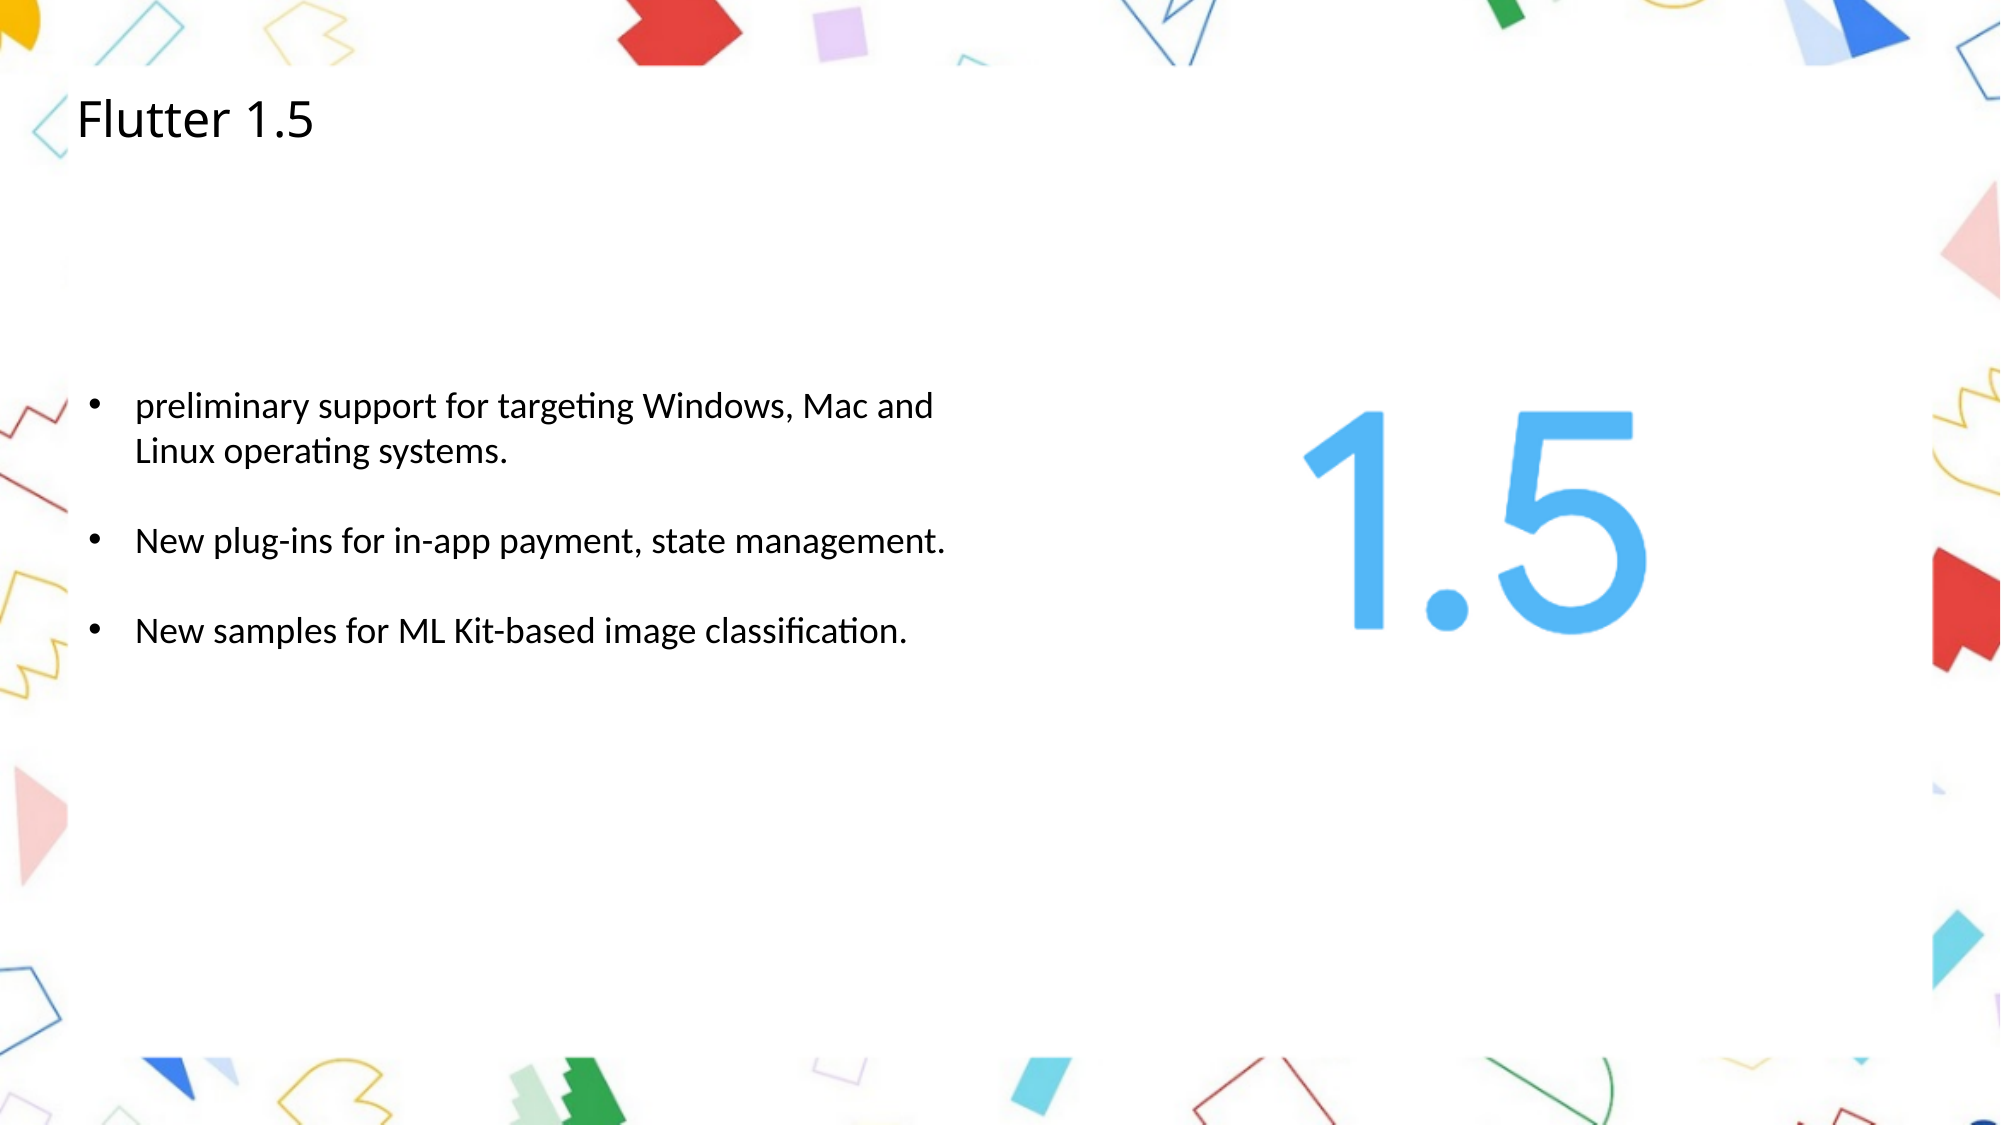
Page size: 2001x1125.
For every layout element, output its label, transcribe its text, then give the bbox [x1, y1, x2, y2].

picture [0, 0, 2001, 1125]
text_box preliminary support for targeting Windows, Mac and Linux operating systems. New plug-ins for in-app payment, state management. New samples for ML Kit-based image classification. [73, 373, 985, 658]
title Flutter 1.5 [61, 72, 907, 156]
